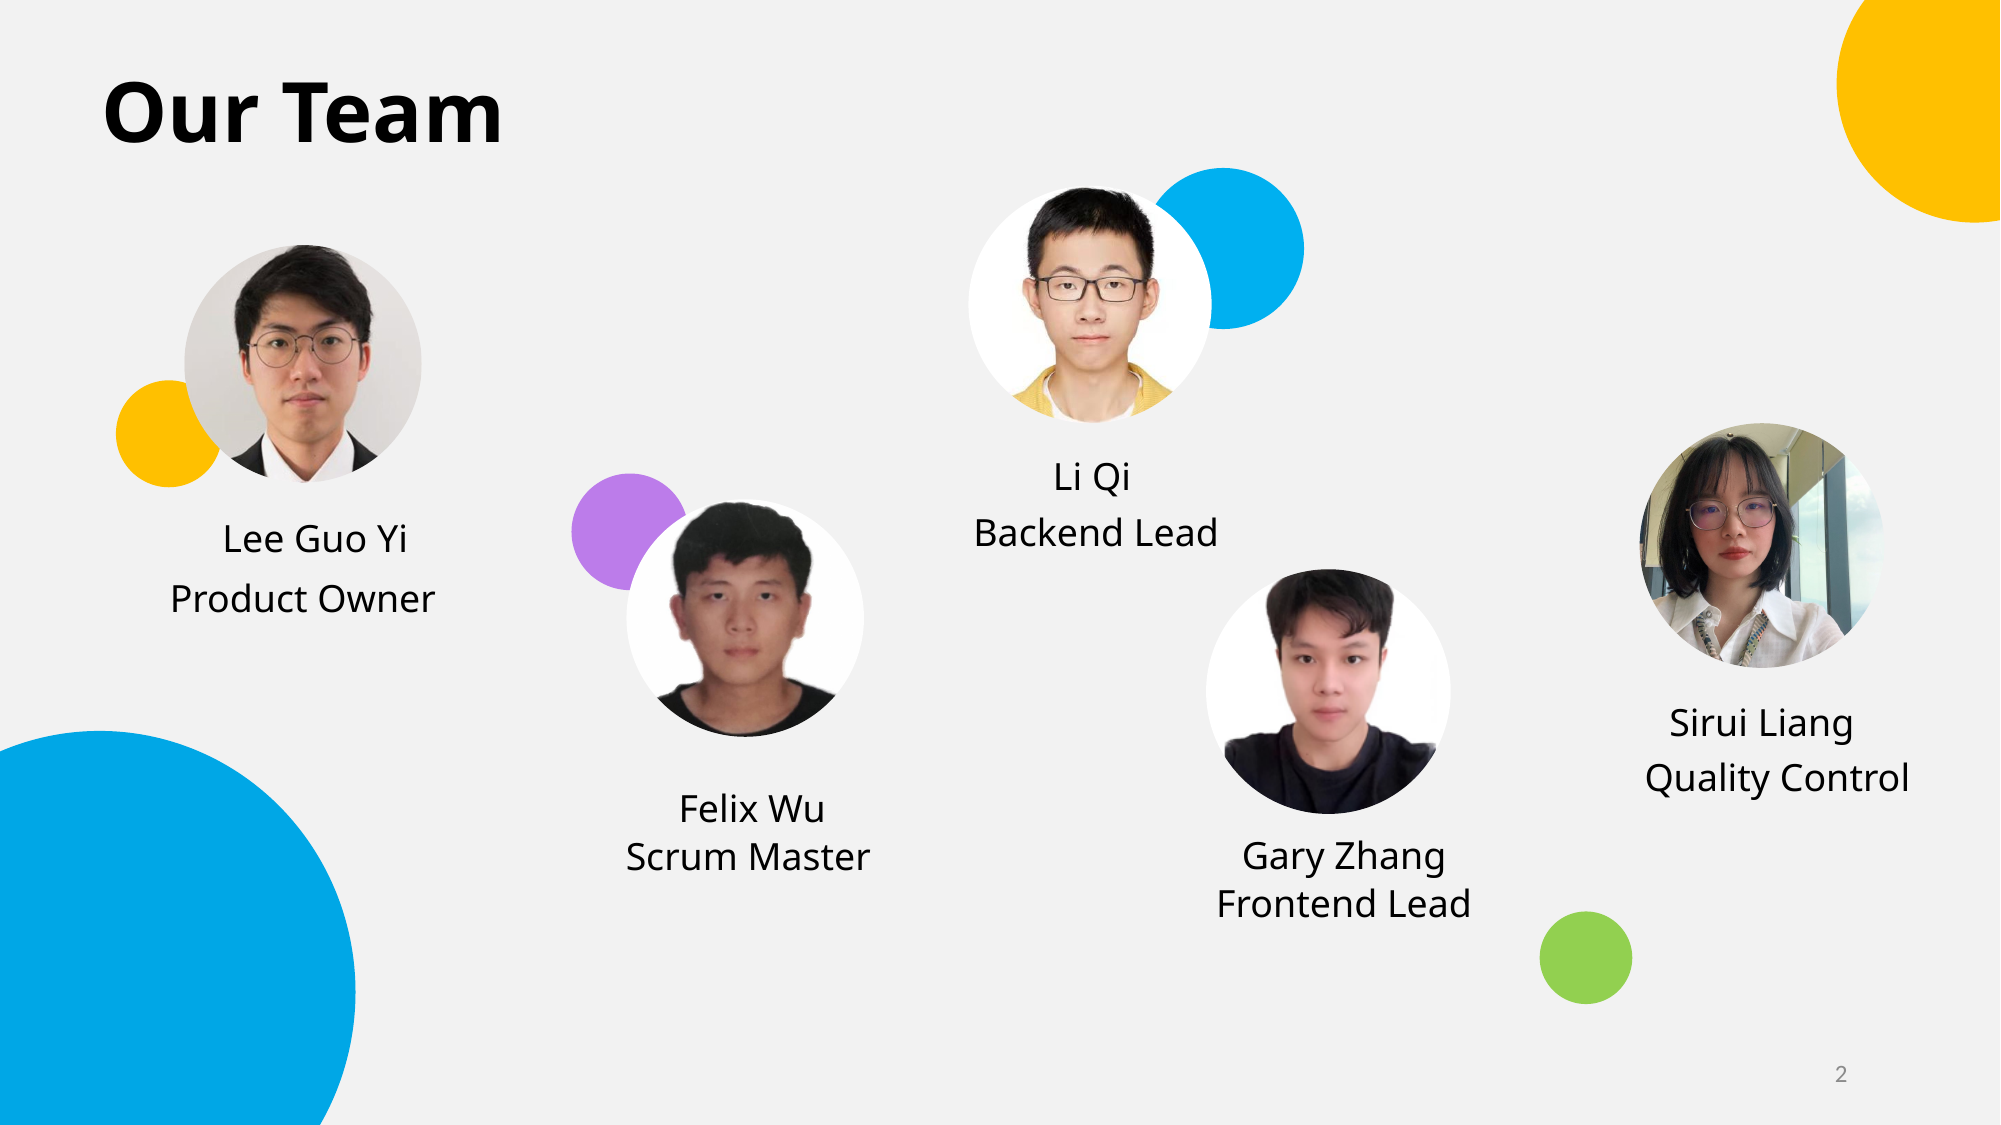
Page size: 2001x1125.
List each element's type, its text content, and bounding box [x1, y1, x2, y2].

text_box [1538, 910, 1634, 1006]
text_box Our Team [86, 51, 520, 167]
text_box Quality Control [1629, 746, 1926, 807]
picture [626, 499, 864, 737]
text_box Sirui Liang [1654, 691, 1870, 746]
text_box [1835, 0, 2000, 224]
text_box Felix Wu [663, 777, 841, 825]
text_box Backend Lead [958, 501, 1234, 562]
text_box [1171, 166, 1306, 331]
text_box Scrum Master [611, 825, 886, 886]
text_box [570, 472, 680, 592]
text_box Product Owner [155, 568, 452, 628]
picture [184, 245, 422, 483]
text_box Frontend Lead [1201, 872, 1487, 933]
picture [1206, 569, 1451, 814]
picture [1639, 423, 1885, 668]
text_box Gary Zhang [1227, 824, 1462, 872]
text_box [0, 729, 357, 1125]
text_box Li Qi [1038, 445, 1147, 501]
picture [968, 185, 1212, 424]
text_box Lee Guo Yi [207, 507, 424, 568]
text_box [114, 379, 193, 489]
slide_number 2 [1412, 1042, 1863, 1103]
